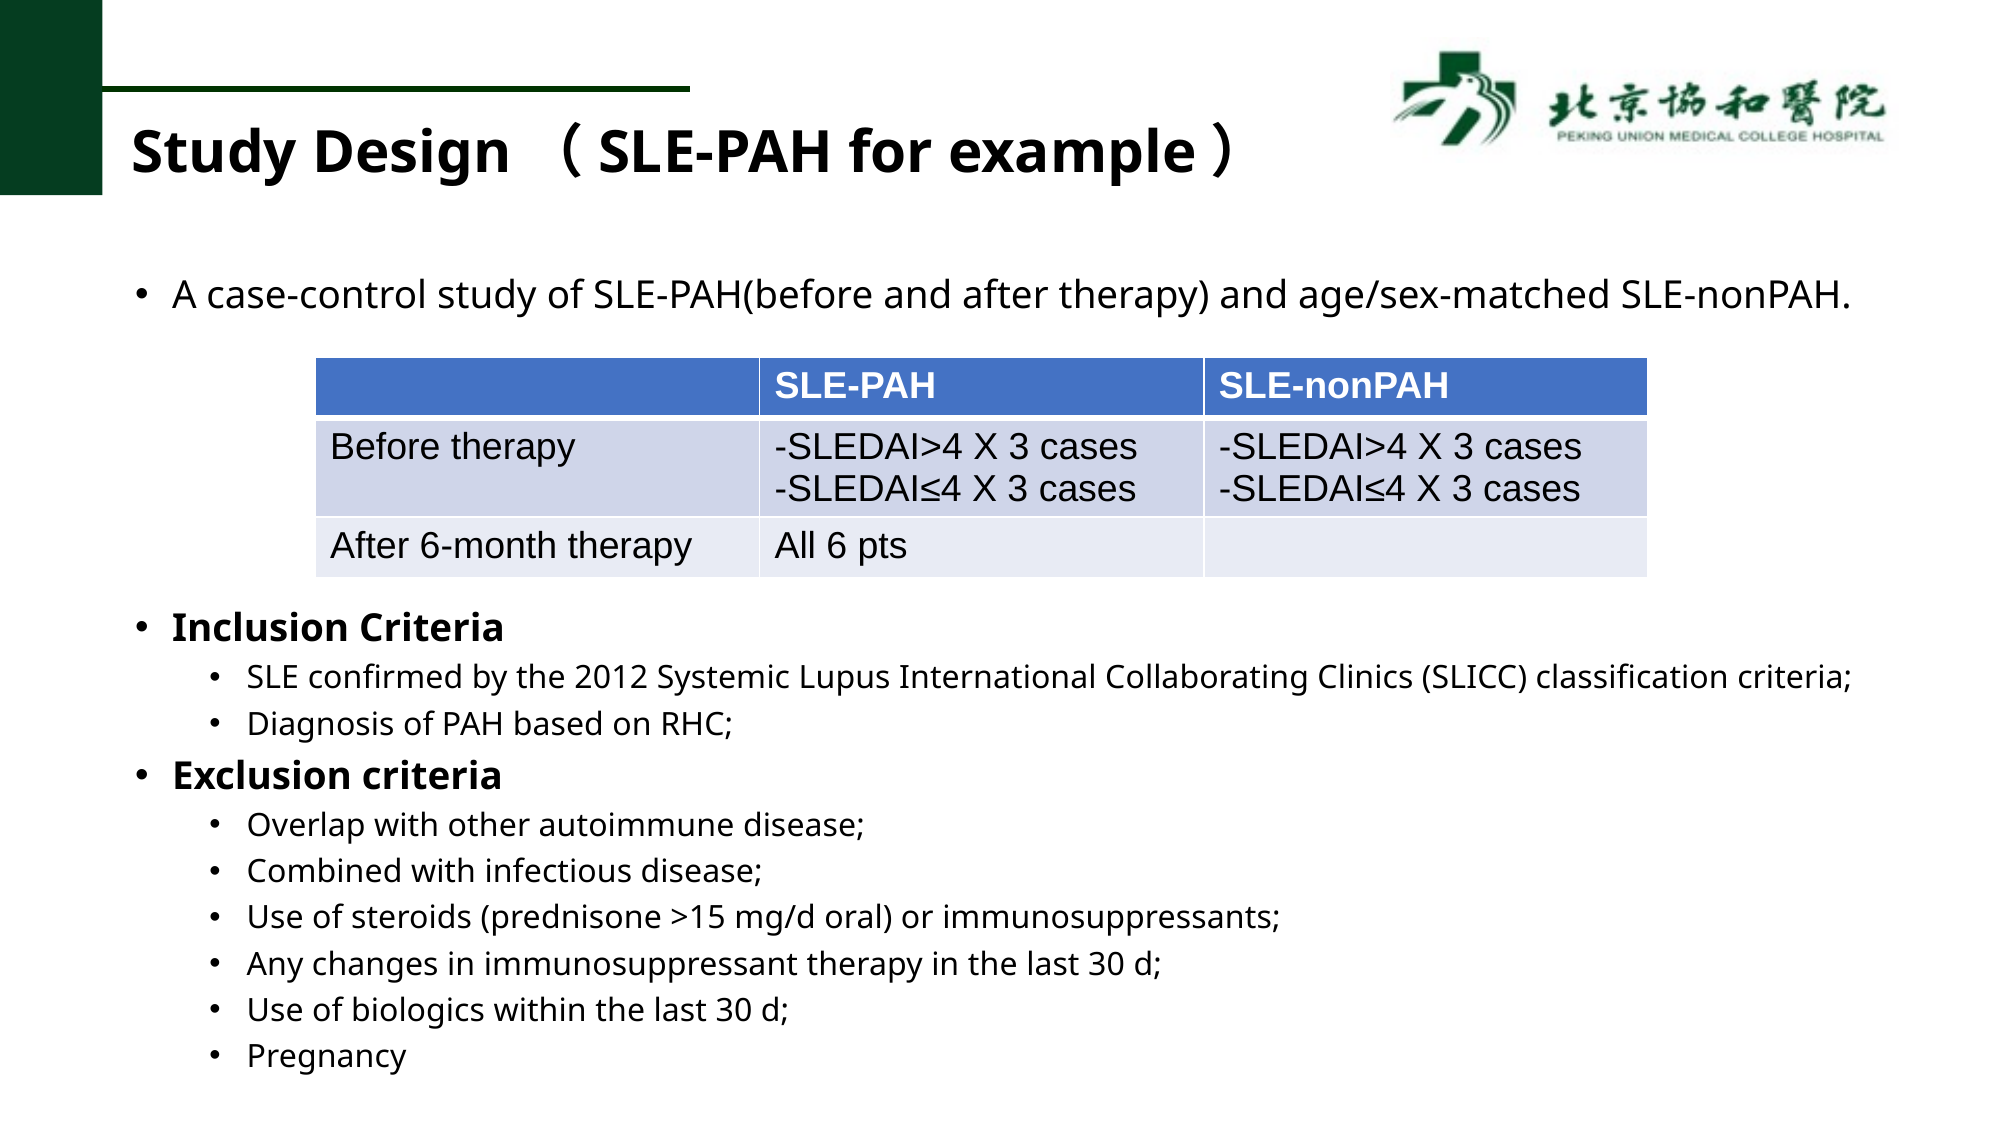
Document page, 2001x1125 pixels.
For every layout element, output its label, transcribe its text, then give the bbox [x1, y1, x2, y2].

table_header [316, 358, 759, 415]
table_cell All 6 pts [760, 518, 1203, 577]
table_header SLE-nonPAH [1205, 358, 1647, 415]
table_cell Before therapy [316, 421, 759, 516]
table_cell [1205, 518, 1647, 577]
table_header SLE-PAH [760, 358, 1203, 415]
list A case-control study of SLE-PAH(before and after therapy) and age/sex-matched SLE-nonPAH. Inclusion Criteria SLE confirmed by the 2012 Systemic Lupus International Collaborating Clinics (SLICC) classification criteria; Diagnosis of PAH based on RHC; Exclusion criteria Overlap with other autoimmune disease; Combined with infectious disease; Use of steroids (prednisone >15 mg/d oral) or immunosuppressants; Any changes in immunosuppressant therapy in the last 30 d; Use of biologics within the last 30 d; Pregnancy [119, 253, 1899, 1093]
title Study Design（SLE-PAH for example） [116, 96, 1367, 210]
table_cell After 6-month therapy [316, 518, 759, 577]
table_cell -SLEDAI>4 X 3 cases -SLEDAI≤4 X 3 cases [760, 421, 1203, 516]
table_cell -SLEDAI>4 X 3 cases -SLEDAI≤4 X 3 cases [1205, 421, 1647, 516]
picture [1390, 37, 1899, 163]
